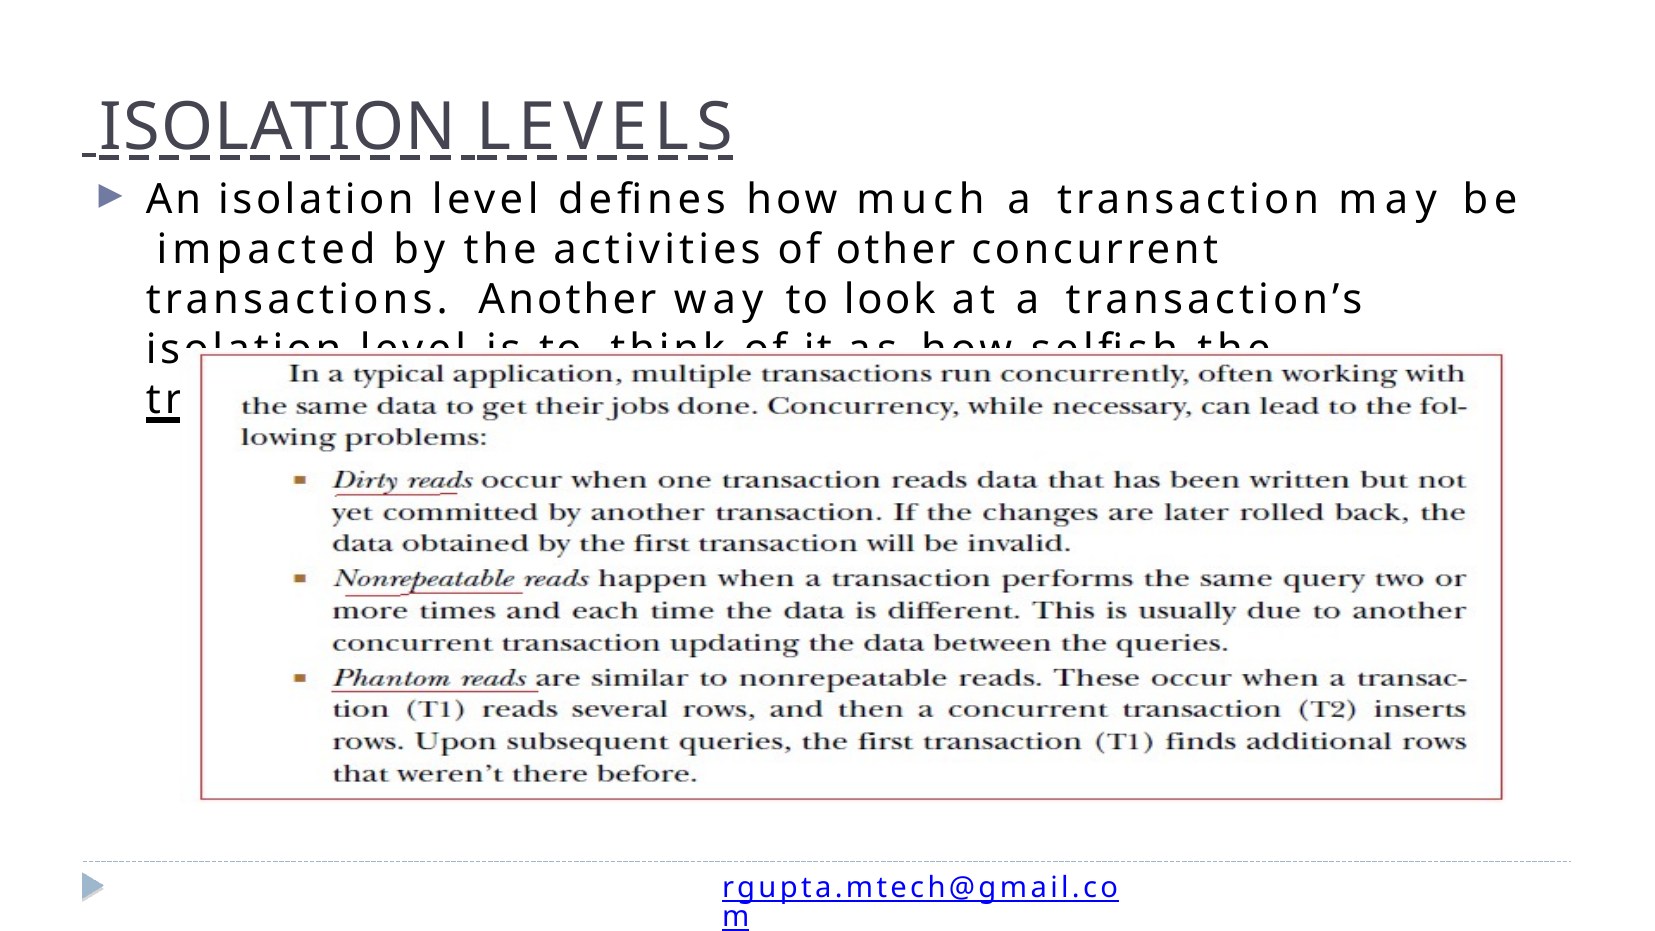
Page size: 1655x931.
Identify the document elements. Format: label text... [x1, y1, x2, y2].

picture [180, 348, 1508, 818]
text_box ▶ [96, 170, 121, 211]
text_box An isolation level defines how much a transaction may be impacted by the activities of other concurrent transactions. Another way to look at a transaction’s isolation level is to think of it as how selfish the transaction is with the transactional data. [121, 169, 1533, 699]
picture [82, 872, 104, 902]
text_box rgupta.mtech@gmail.com [719, 868, 1144, 909]
text_box ISOLATION LEVELS [80, 80, 1574, 238]
